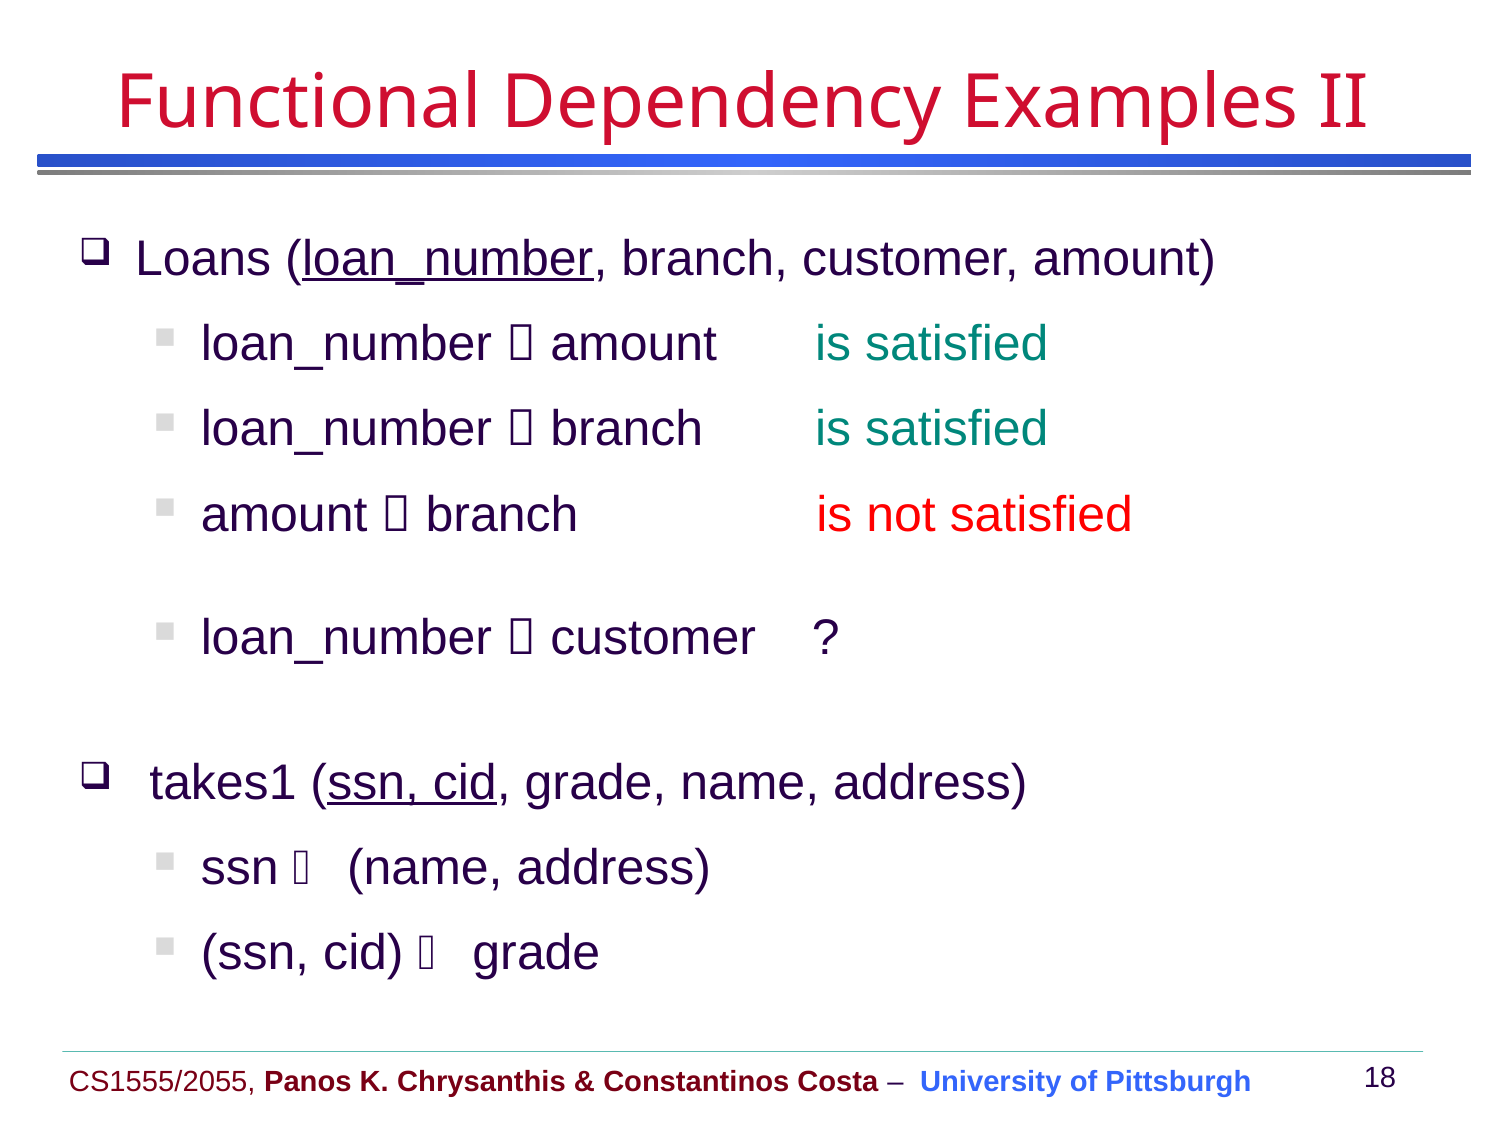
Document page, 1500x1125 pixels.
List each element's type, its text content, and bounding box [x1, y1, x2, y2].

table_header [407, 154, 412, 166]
table_cell 1 [1090, 154, 1094, 166]
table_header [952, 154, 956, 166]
title Functional Dependency Examples II [0, 62, 1486, 150]
text_box Loans (loan_number, branch, customer, amount) loan_number  amount is satisfied loan_number  branch is satisfied amount  branch is not satisfied loan_number  customer ? takes1 (ssn, cid, grade, name, address) ssn  (name, address) (ssn, cid)  grade [64, 224, 1421, 1063]
table_cell c2 [773, 154, 777, 166]
table_cell 1 [497, 154, 502, 166]
